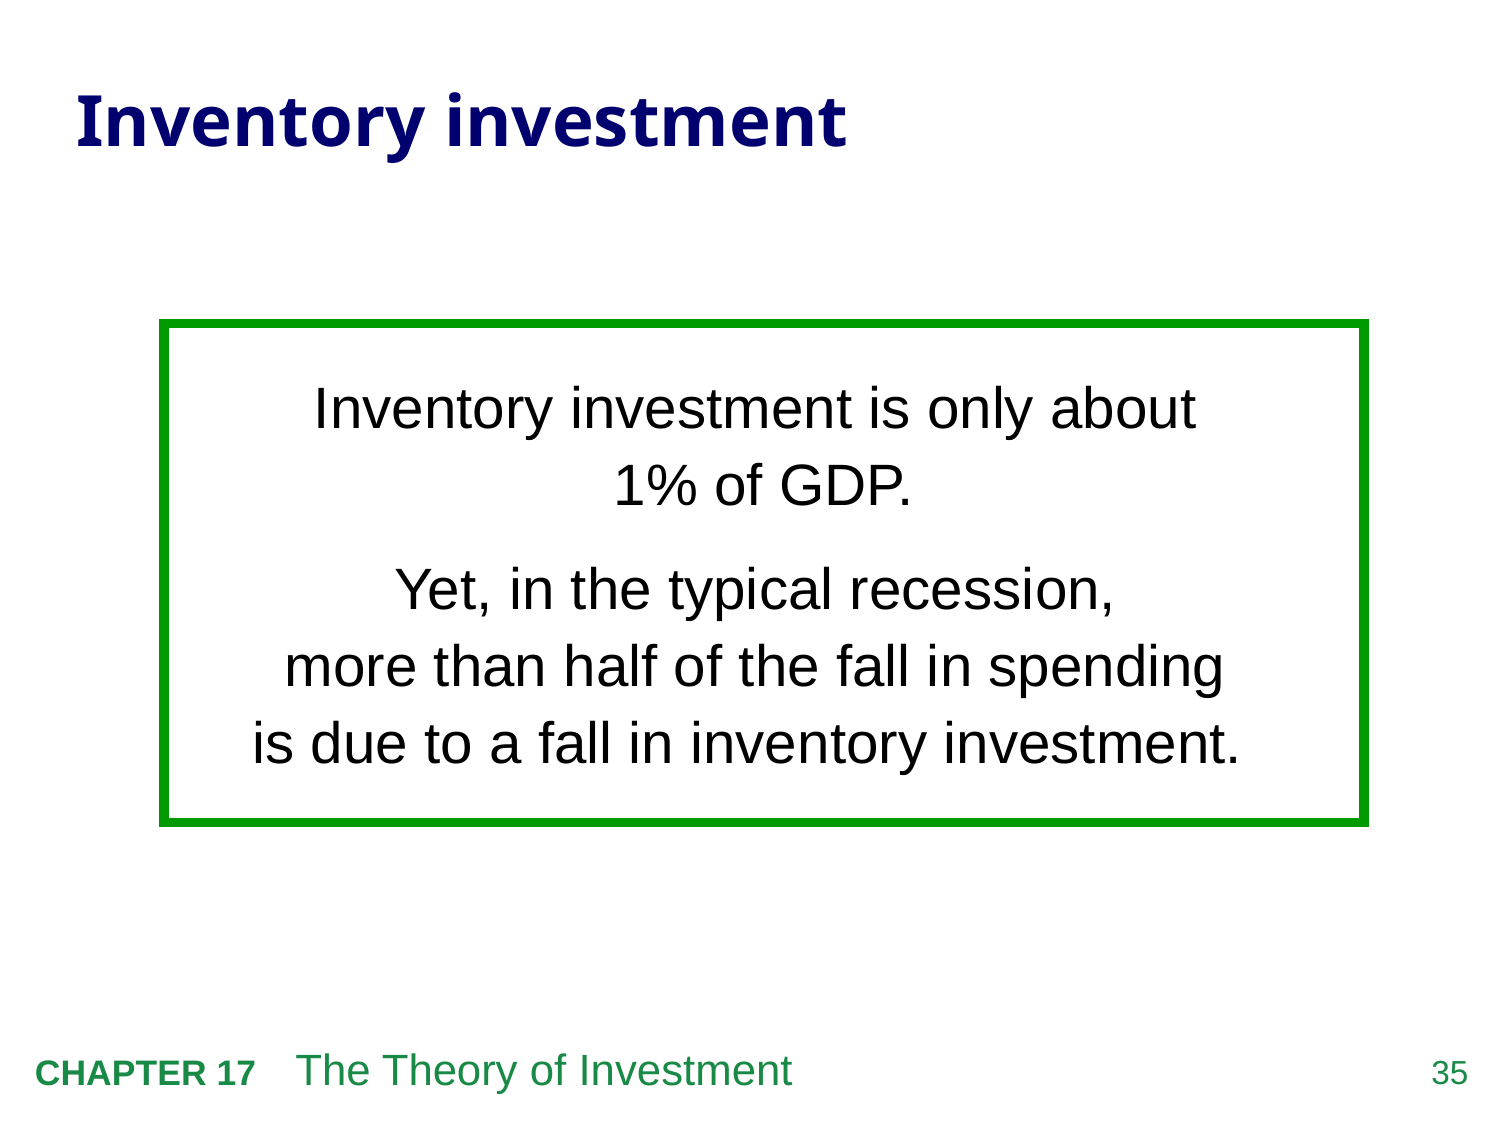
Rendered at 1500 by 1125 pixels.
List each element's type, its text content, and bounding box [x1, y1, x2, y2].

list Inventory investment is only about 1% of GDP. Yet, in the typical recession, more than half of the fall in spending is due to a fall in inventory investment. [164, 323, 1364, 823]
title Inventory investment [76, 38, 1430, 193]
